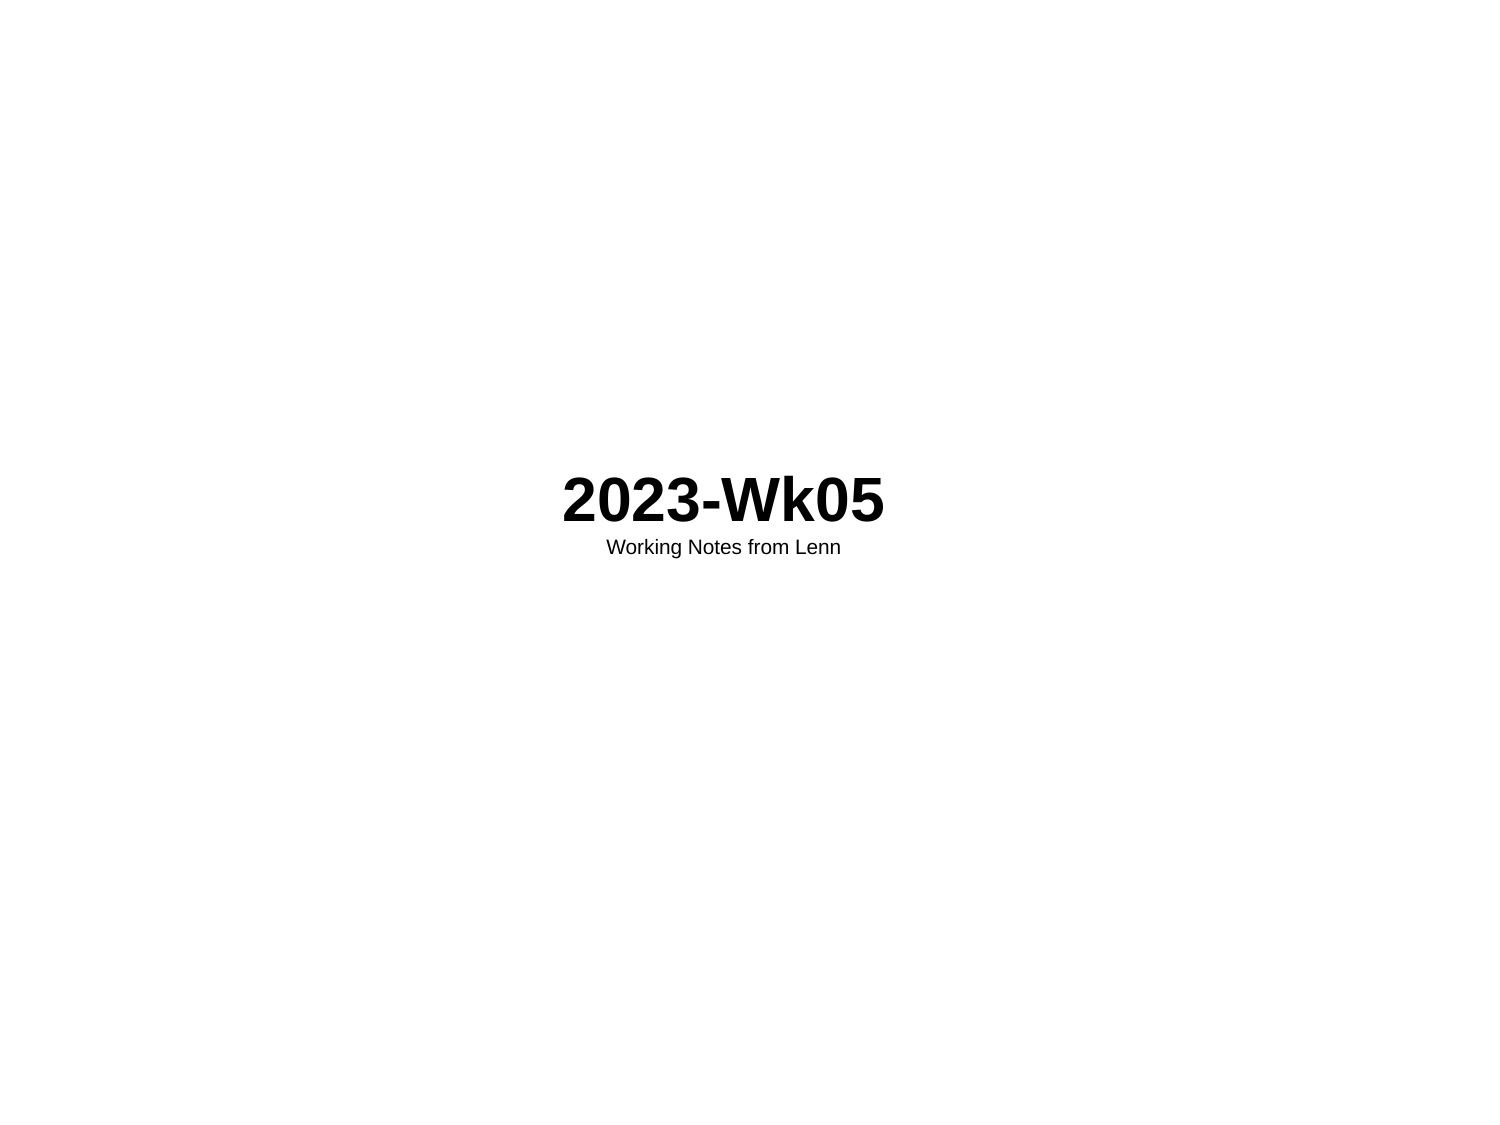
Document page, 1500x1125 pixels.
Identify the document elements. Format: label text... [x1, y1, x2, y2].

text_box 2023-Wk05 Working Notes from Lenn [24, 443, 1423, 574]
